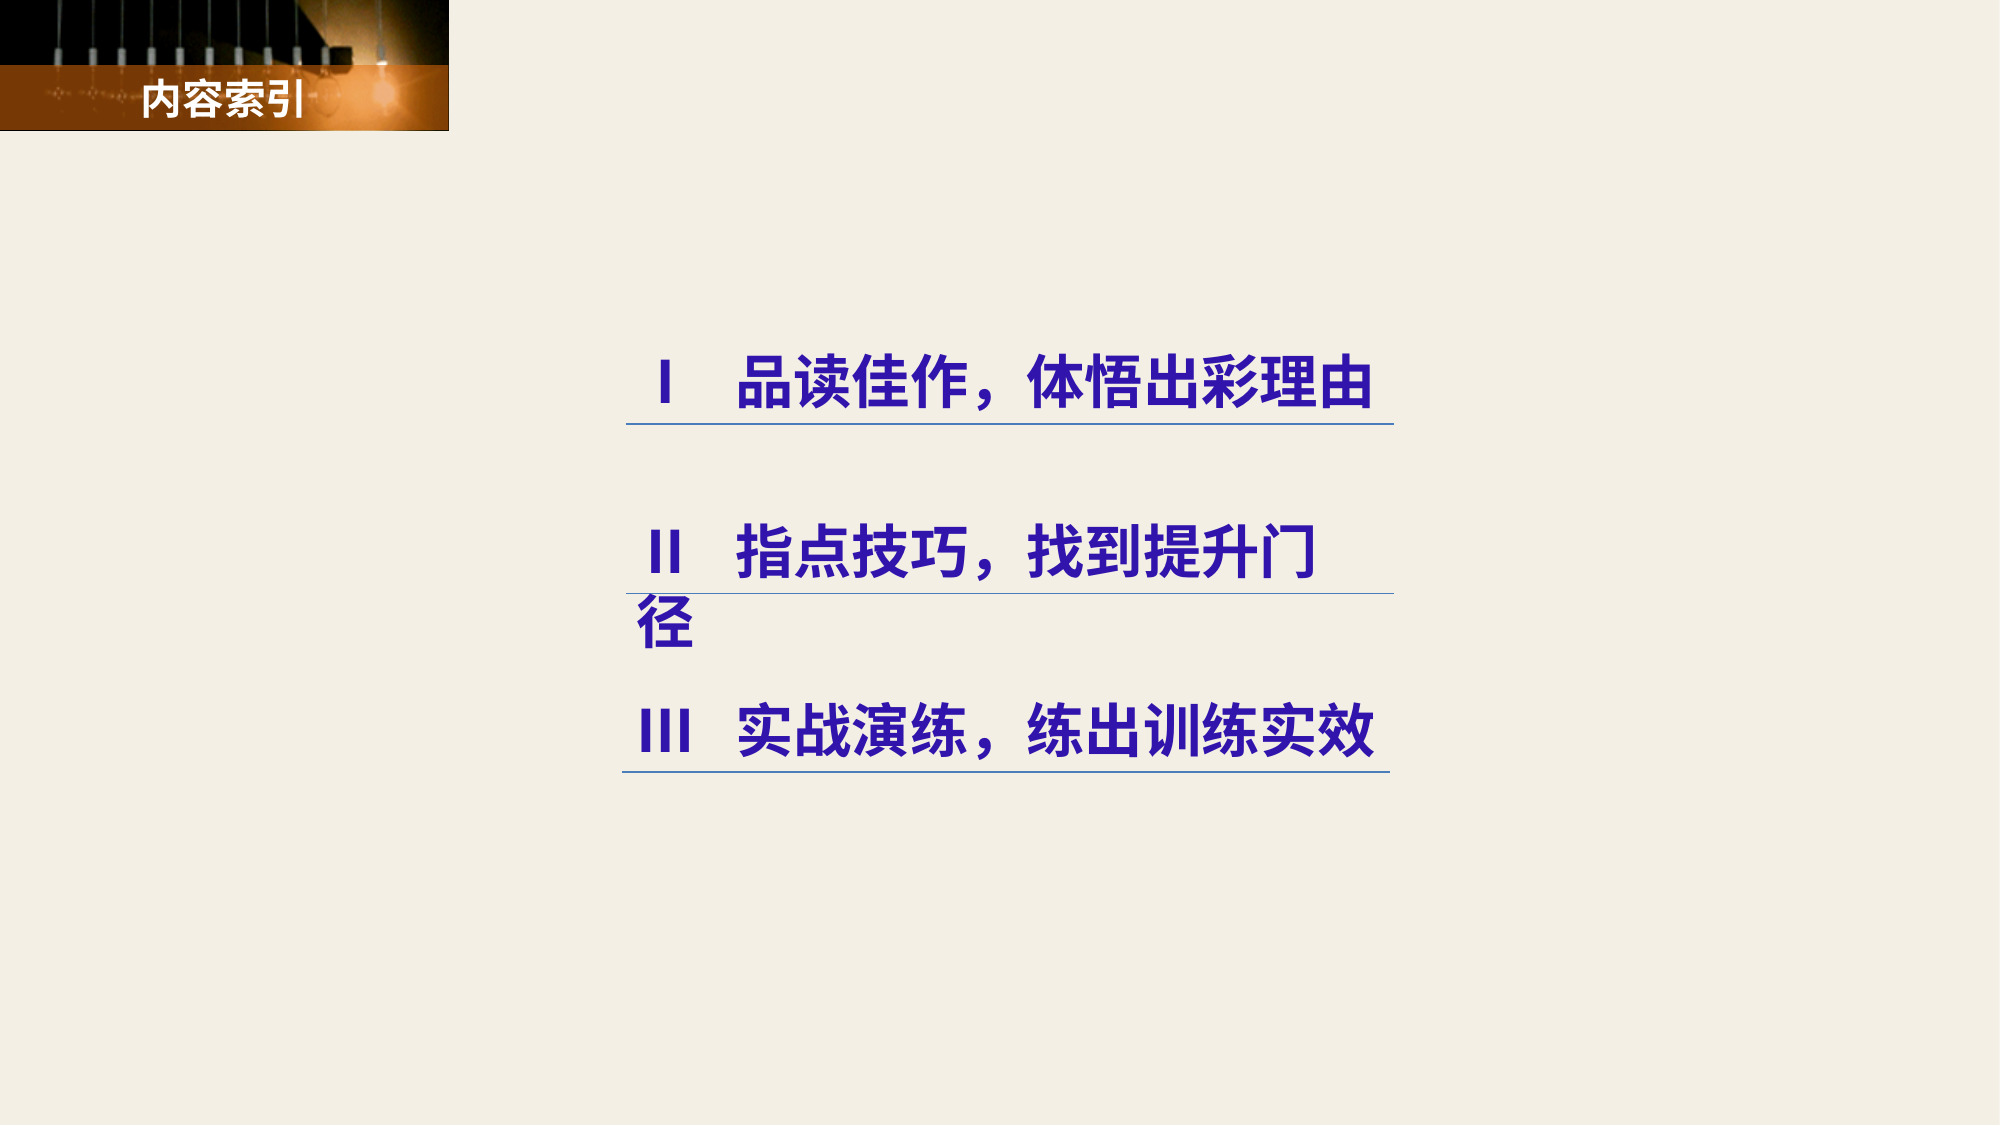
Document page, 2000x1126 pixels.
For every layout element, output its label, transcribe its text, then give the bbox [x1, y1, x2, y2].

text_box Ⅰ 品读佳作，体悟出彩理由 [621, 338, 1412, 423]
picture [0, 0, 449, 131]
text_box Ⅲ 实战演练，练出训练实效 [621, 686, 1412, 771]
text_box Ⅱ 指点技巧，找到提升门径 [621, 507, 1389, 663]
